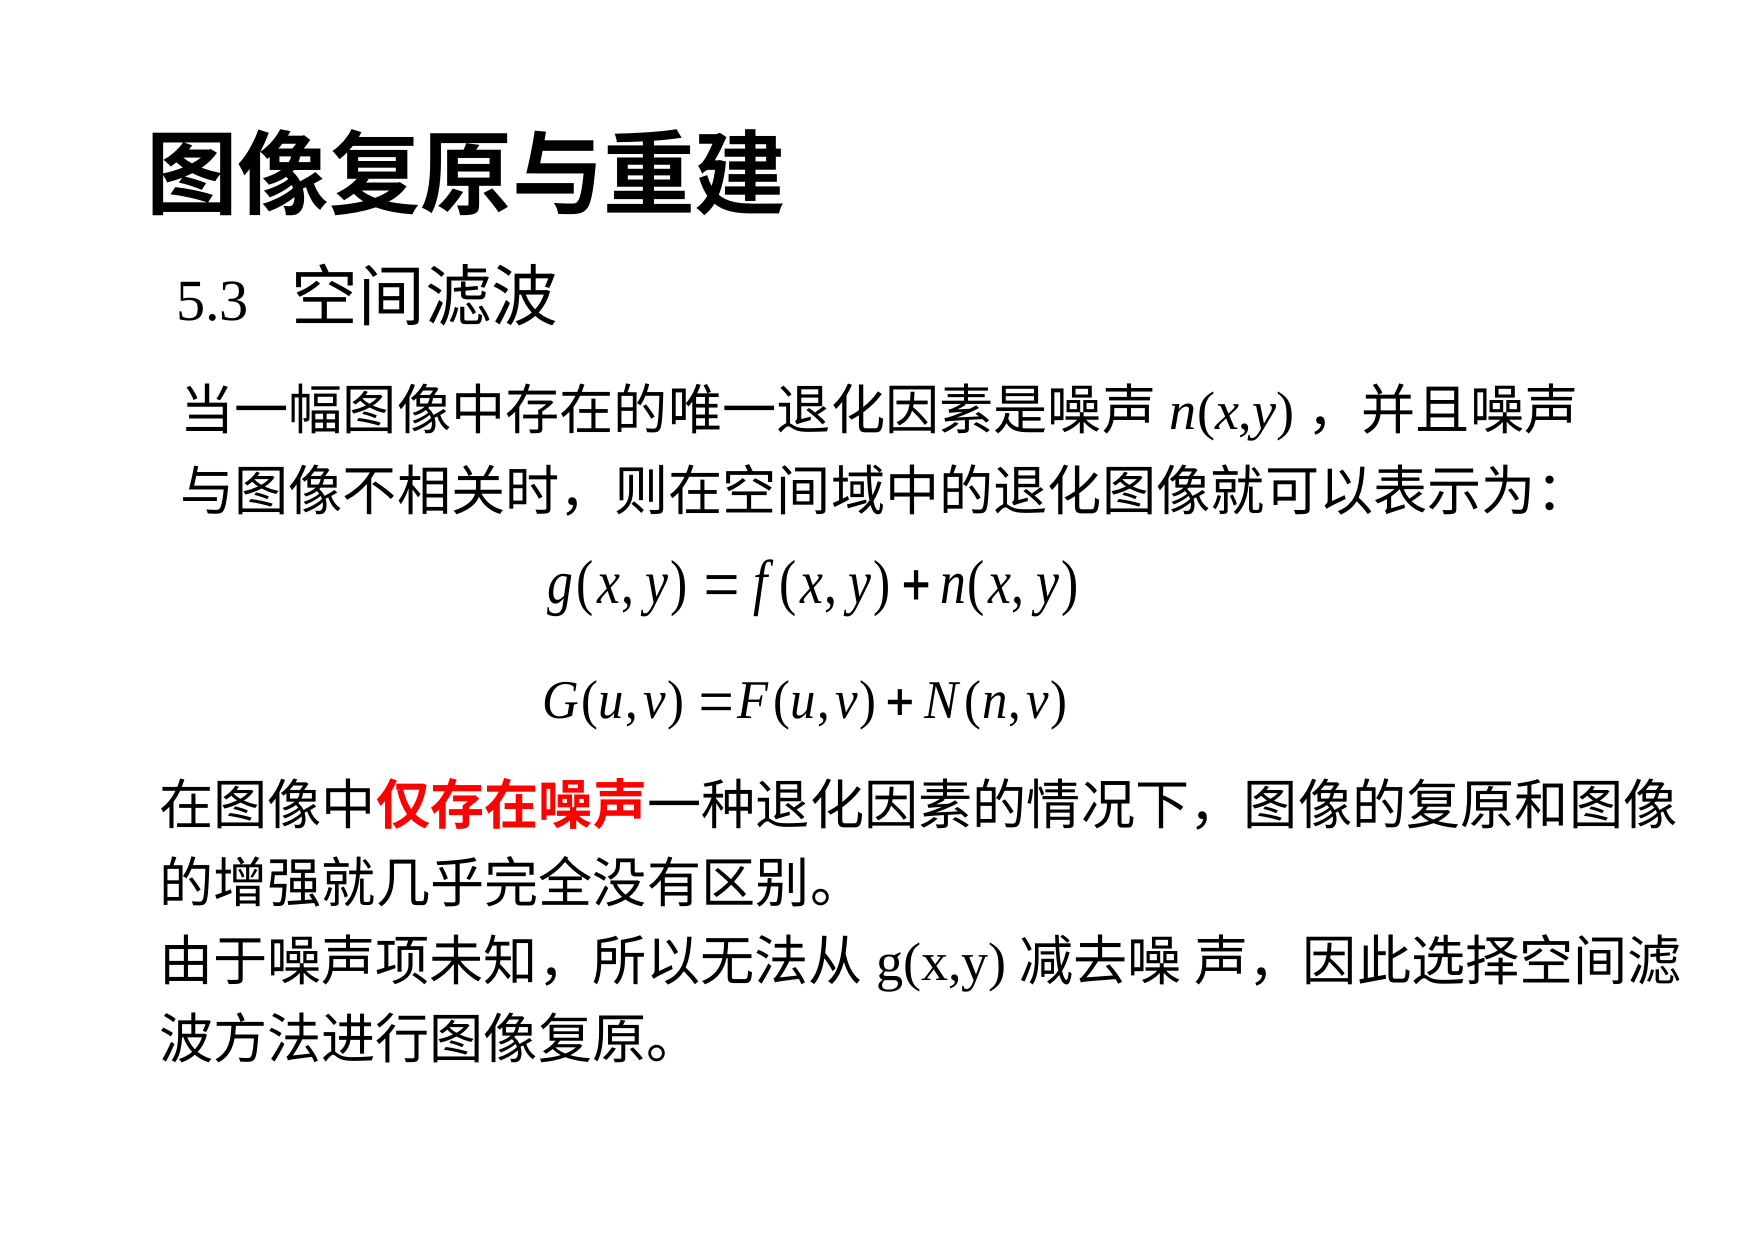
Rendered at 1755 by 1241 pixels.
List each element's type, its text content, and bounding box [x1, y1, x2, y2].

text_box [536, 546, 1089, 630]
text_box 在图像中仅存在噪声一种退化因素的情况下，图像的复原和图像的增强就几乎完全没有区别。 由于噪声项未知，所以无法从g(x,y)减去噪 声，因此选择空间滤波方法进行图像复原。 [144, 749, 1722, 1155]
text_box 图像复原与重建 [144, 116, 1028, 227]
text_box [359, 833, 1413, 894]
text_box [536, 668, 1075, 742]
text_box 5.3 空间滤波 [174, 255, 1451, 334]
text_box 当一幅图像中存在的唯一退化因素是噪声n(x,y)，并且噪声与图像不相关时，则在空间域中的退化图像就可以表示为： [165, 351, 1632, 529]
